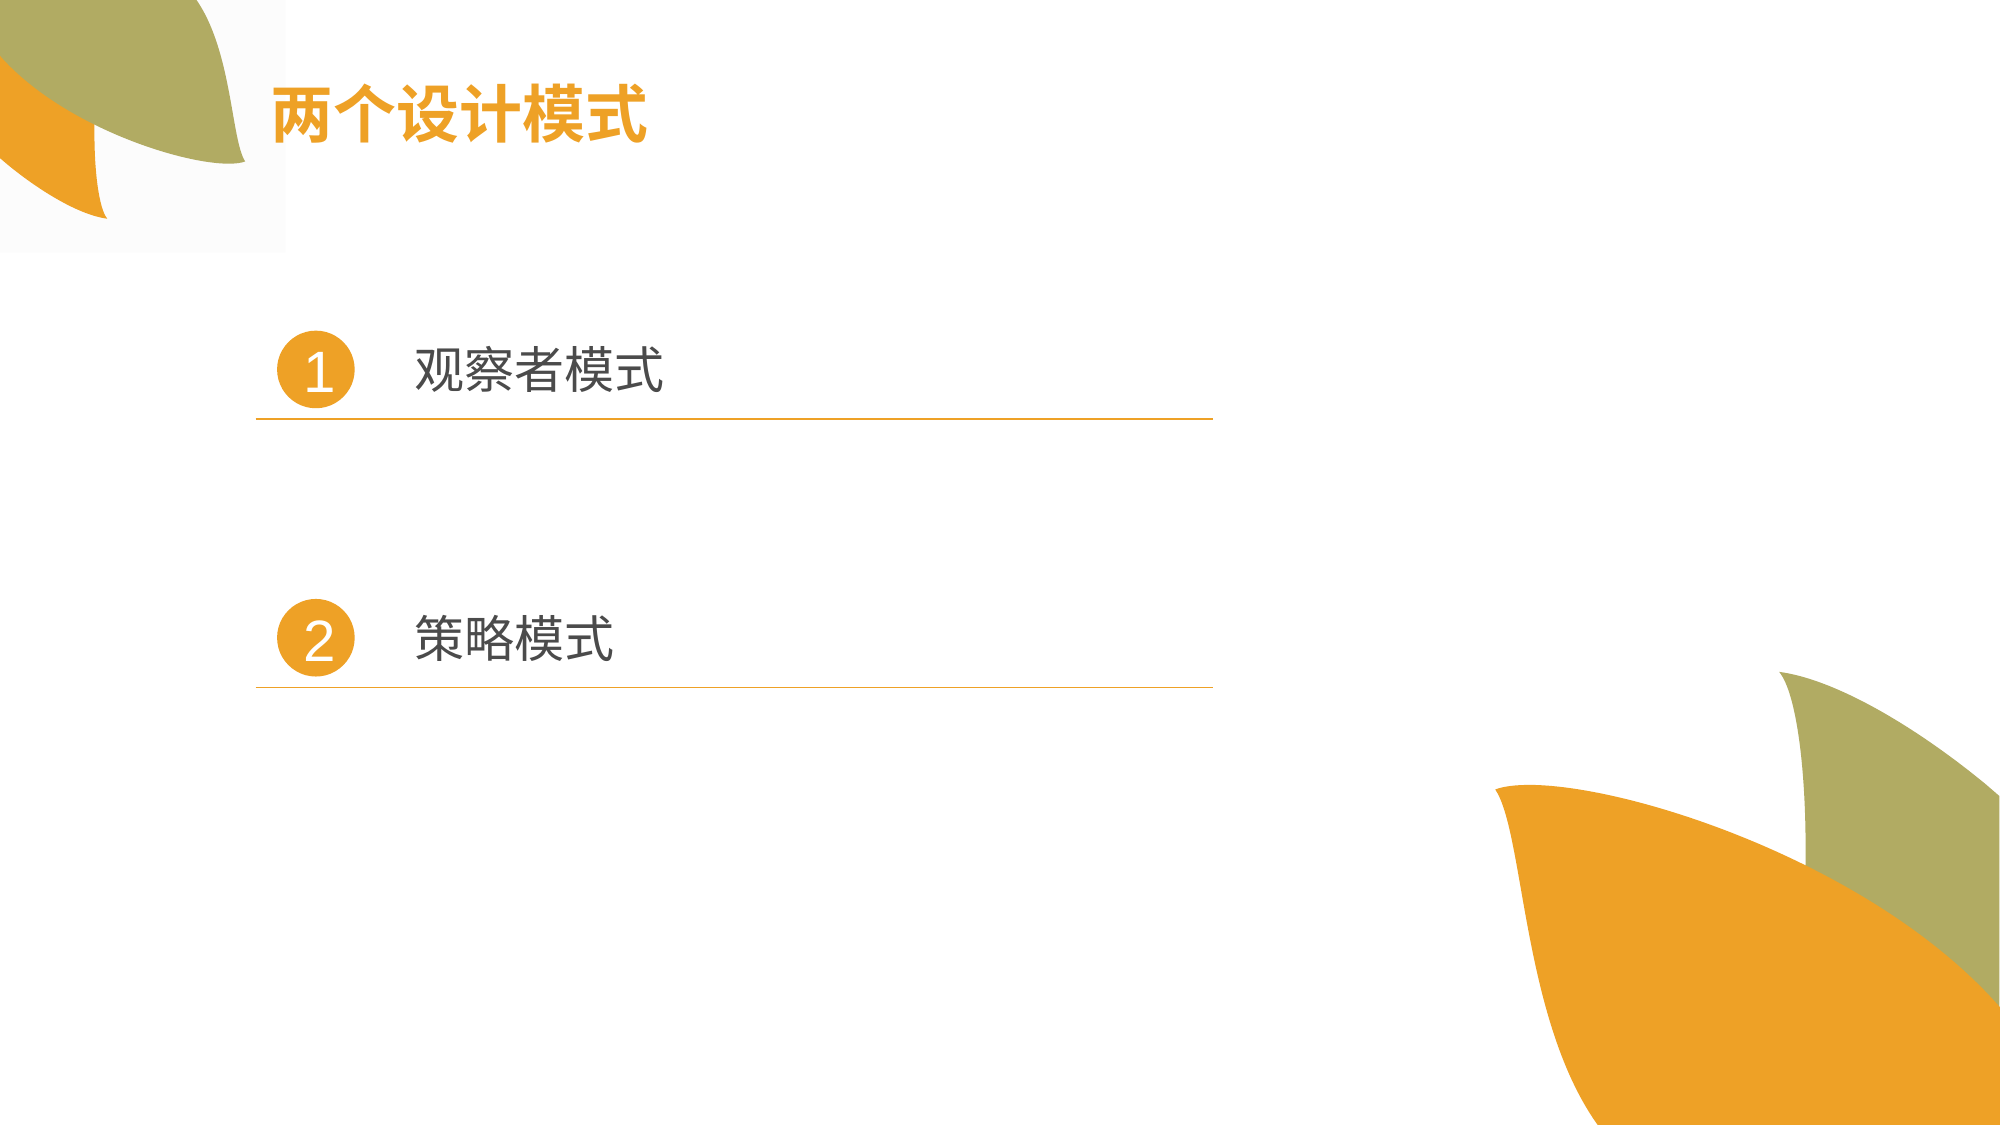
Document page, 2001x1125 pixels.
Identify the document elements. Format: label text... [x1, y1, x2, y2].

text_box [255, 598, 1213, 688]
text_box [0, 0, 246, 219]
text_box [255, 330, 1213, 419]
text_box 两个设计模式 [255, 58, 684, 165]
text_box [1495, 671, 2000, 1125]
